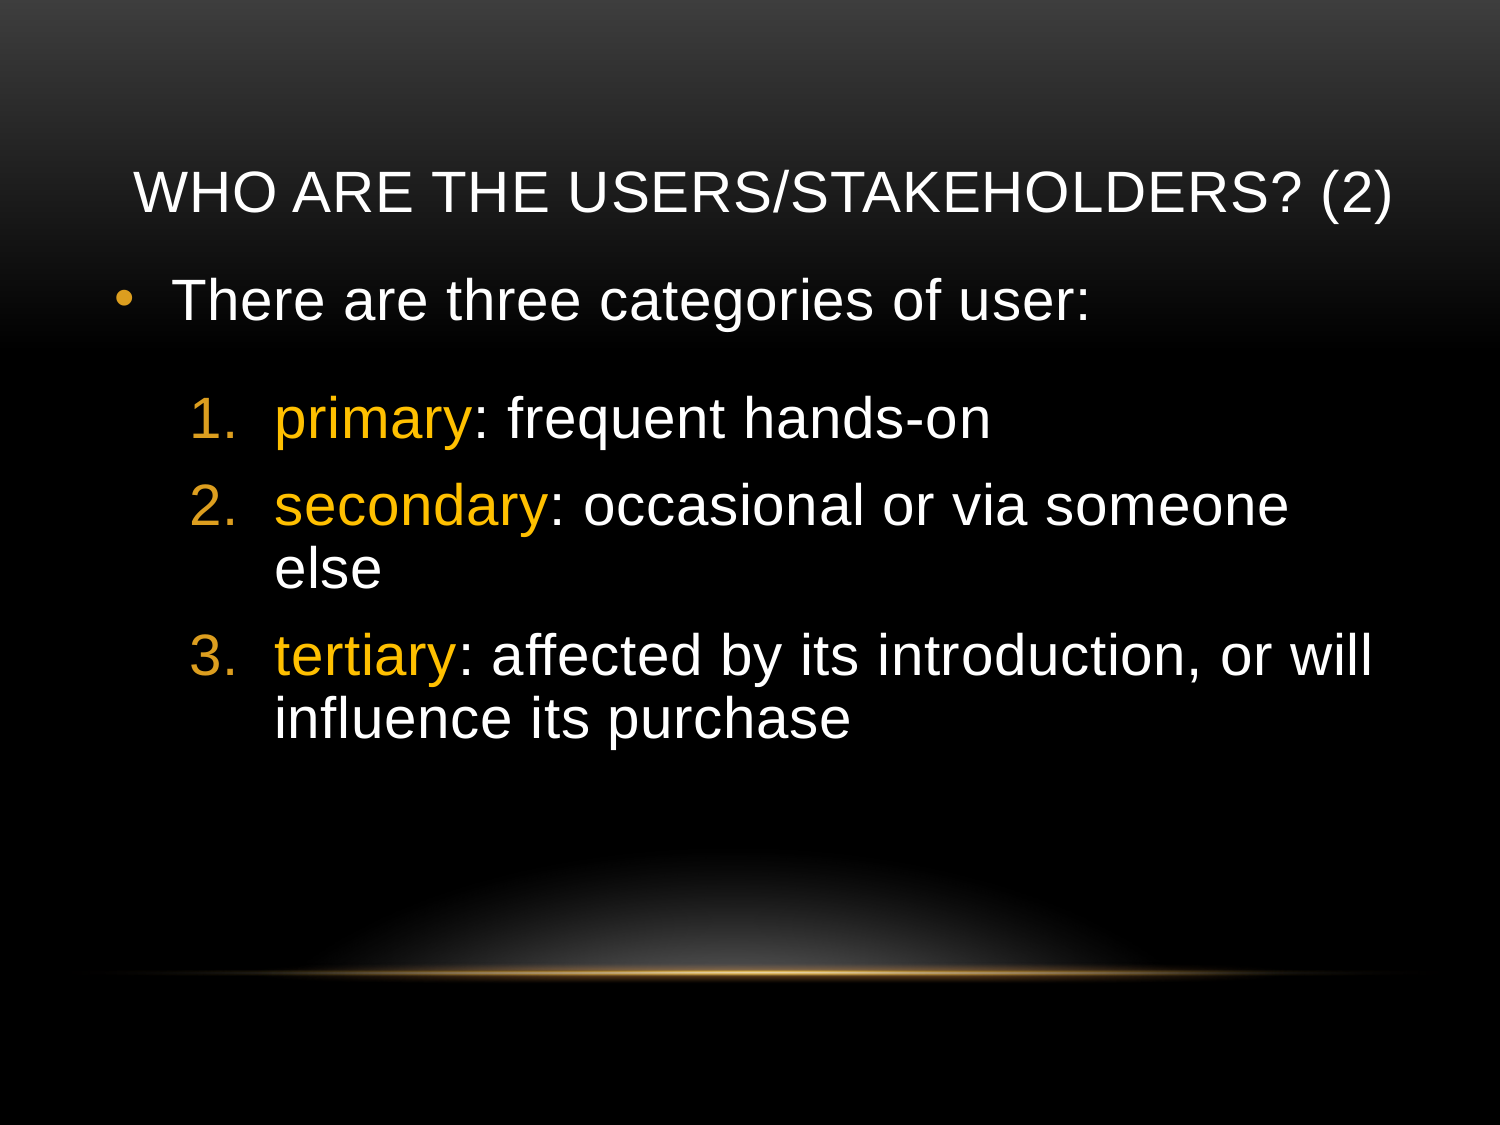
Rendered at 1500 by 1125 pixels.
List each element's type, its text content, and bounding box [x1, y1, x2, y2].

title Who Are the Users/stakeholders? (2) [99, 45, 1424, 233]
picture [0, 0, 1500, 1125]
list There are three categories of user: primary: frequent hands-on secondary: occasional or via someone else tertiary: affected by its introduction, or will influence its purchase [99, 262, 1400, 938]
